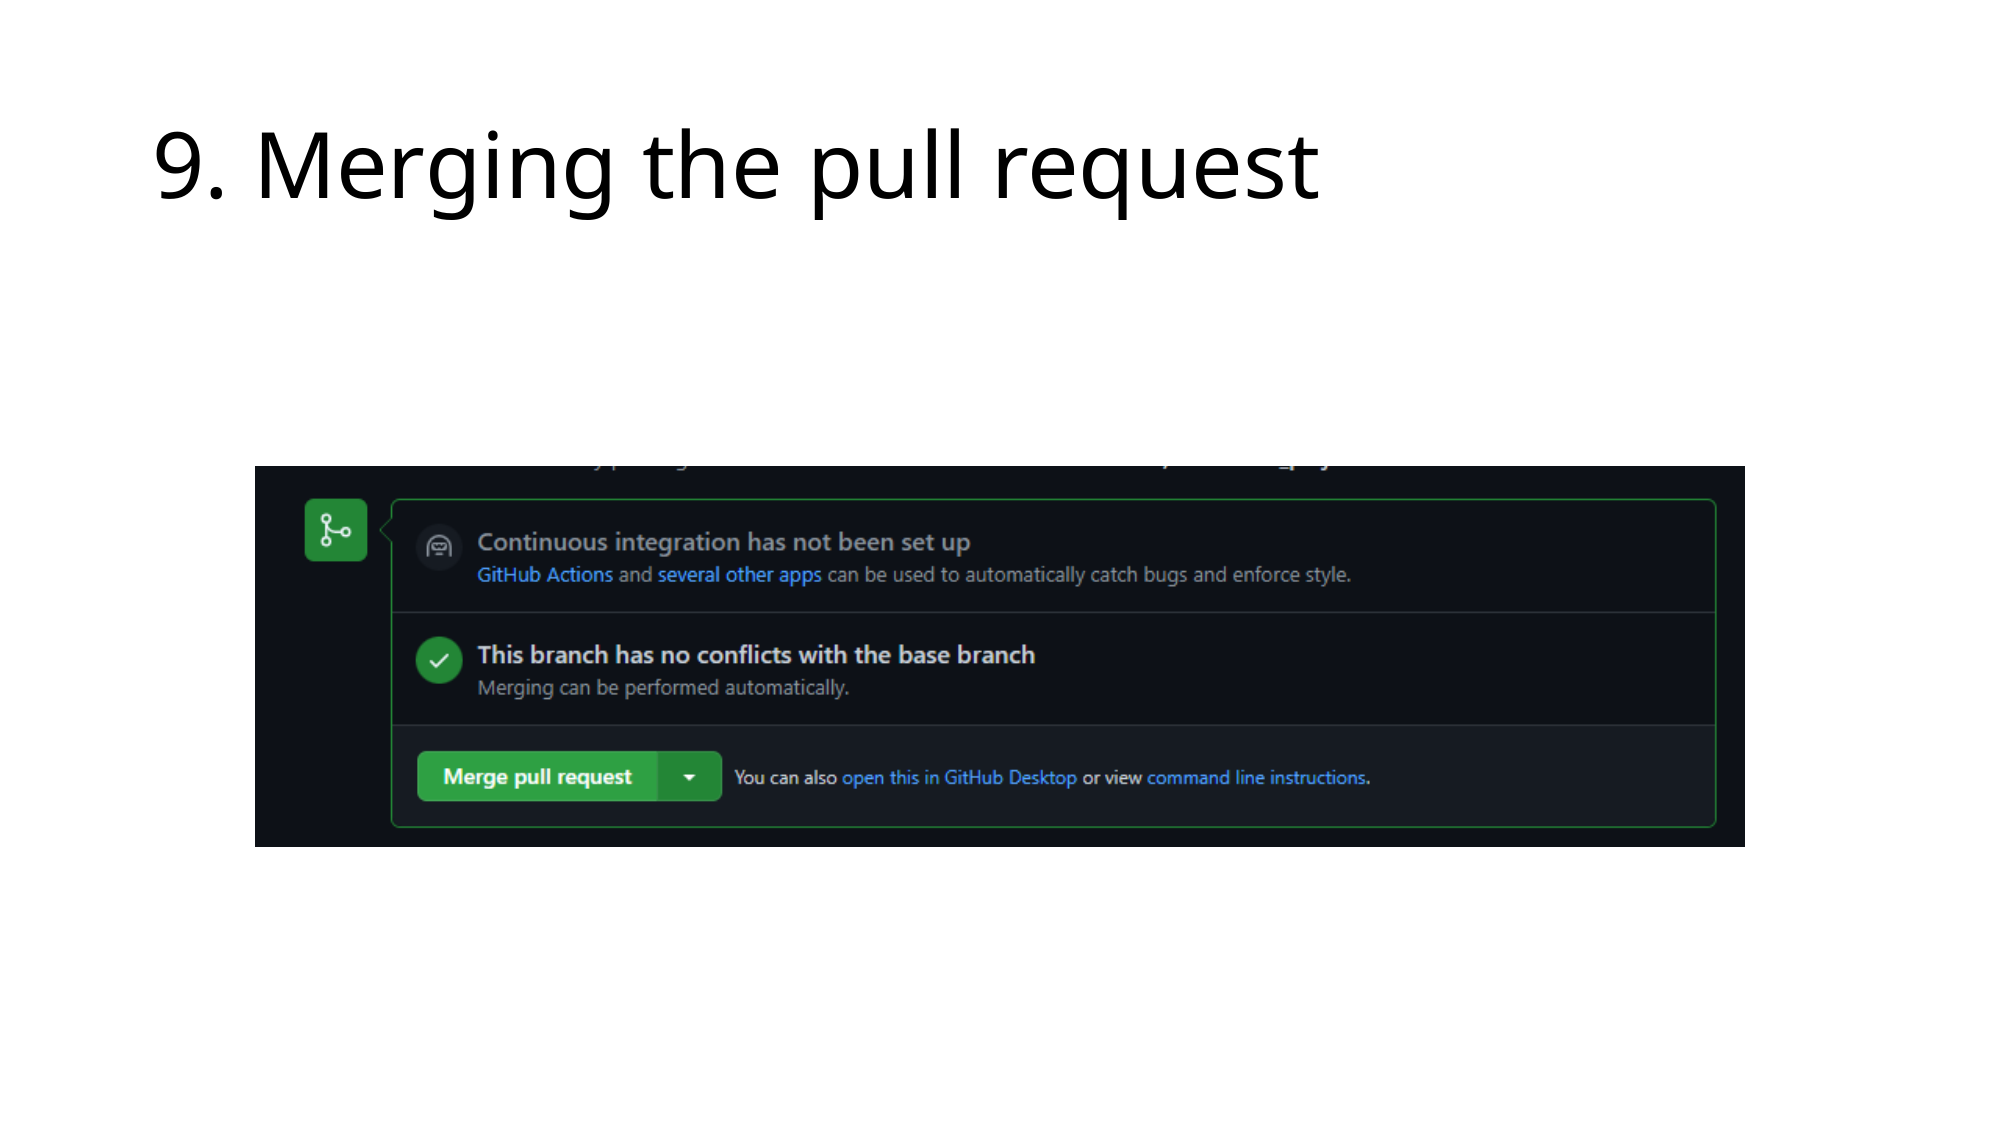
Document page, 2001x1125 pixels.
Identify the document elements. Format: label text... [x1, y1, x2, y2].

title 9. Merging the pull request [137, 59, 1863, 278]
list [255, 466, 1745, 847]
